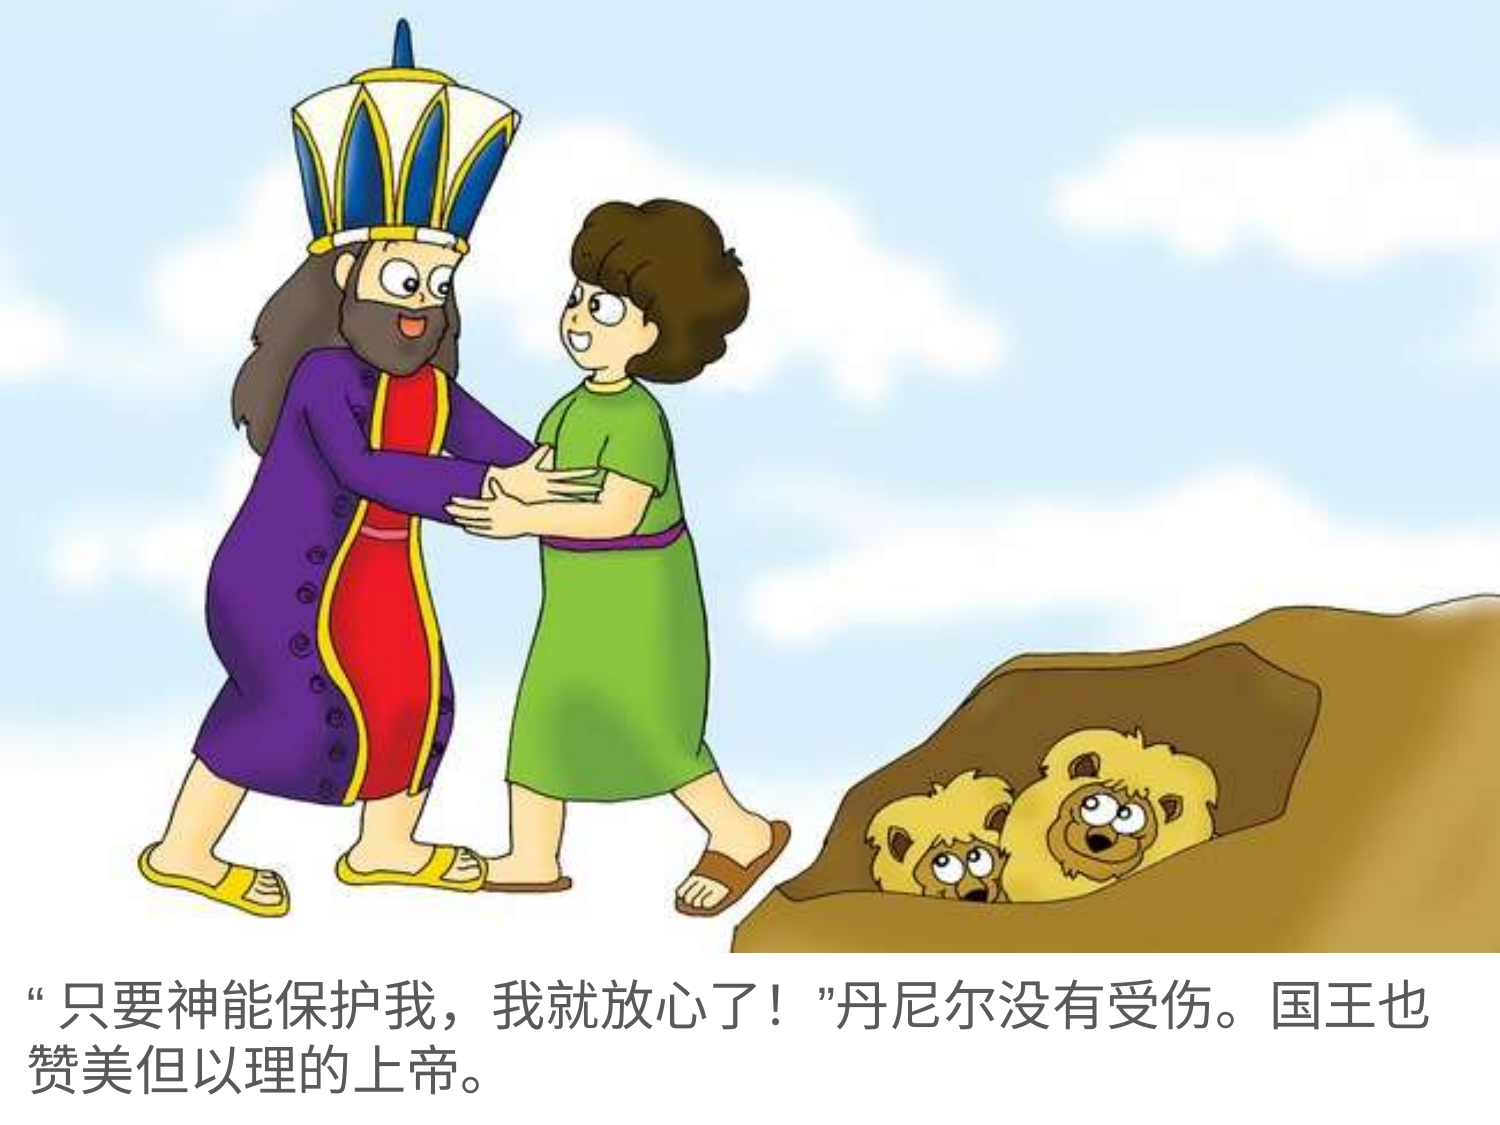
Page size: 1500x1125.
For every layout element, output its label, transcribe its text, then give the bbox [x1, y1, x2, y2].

text_box “只要神能保护我，我就放心了！”丹尼尔没有受伤。国王也赞美但以理的上帝。 [11, 964, 1498, 1109]
picture [0, 0, 1500, 953]
